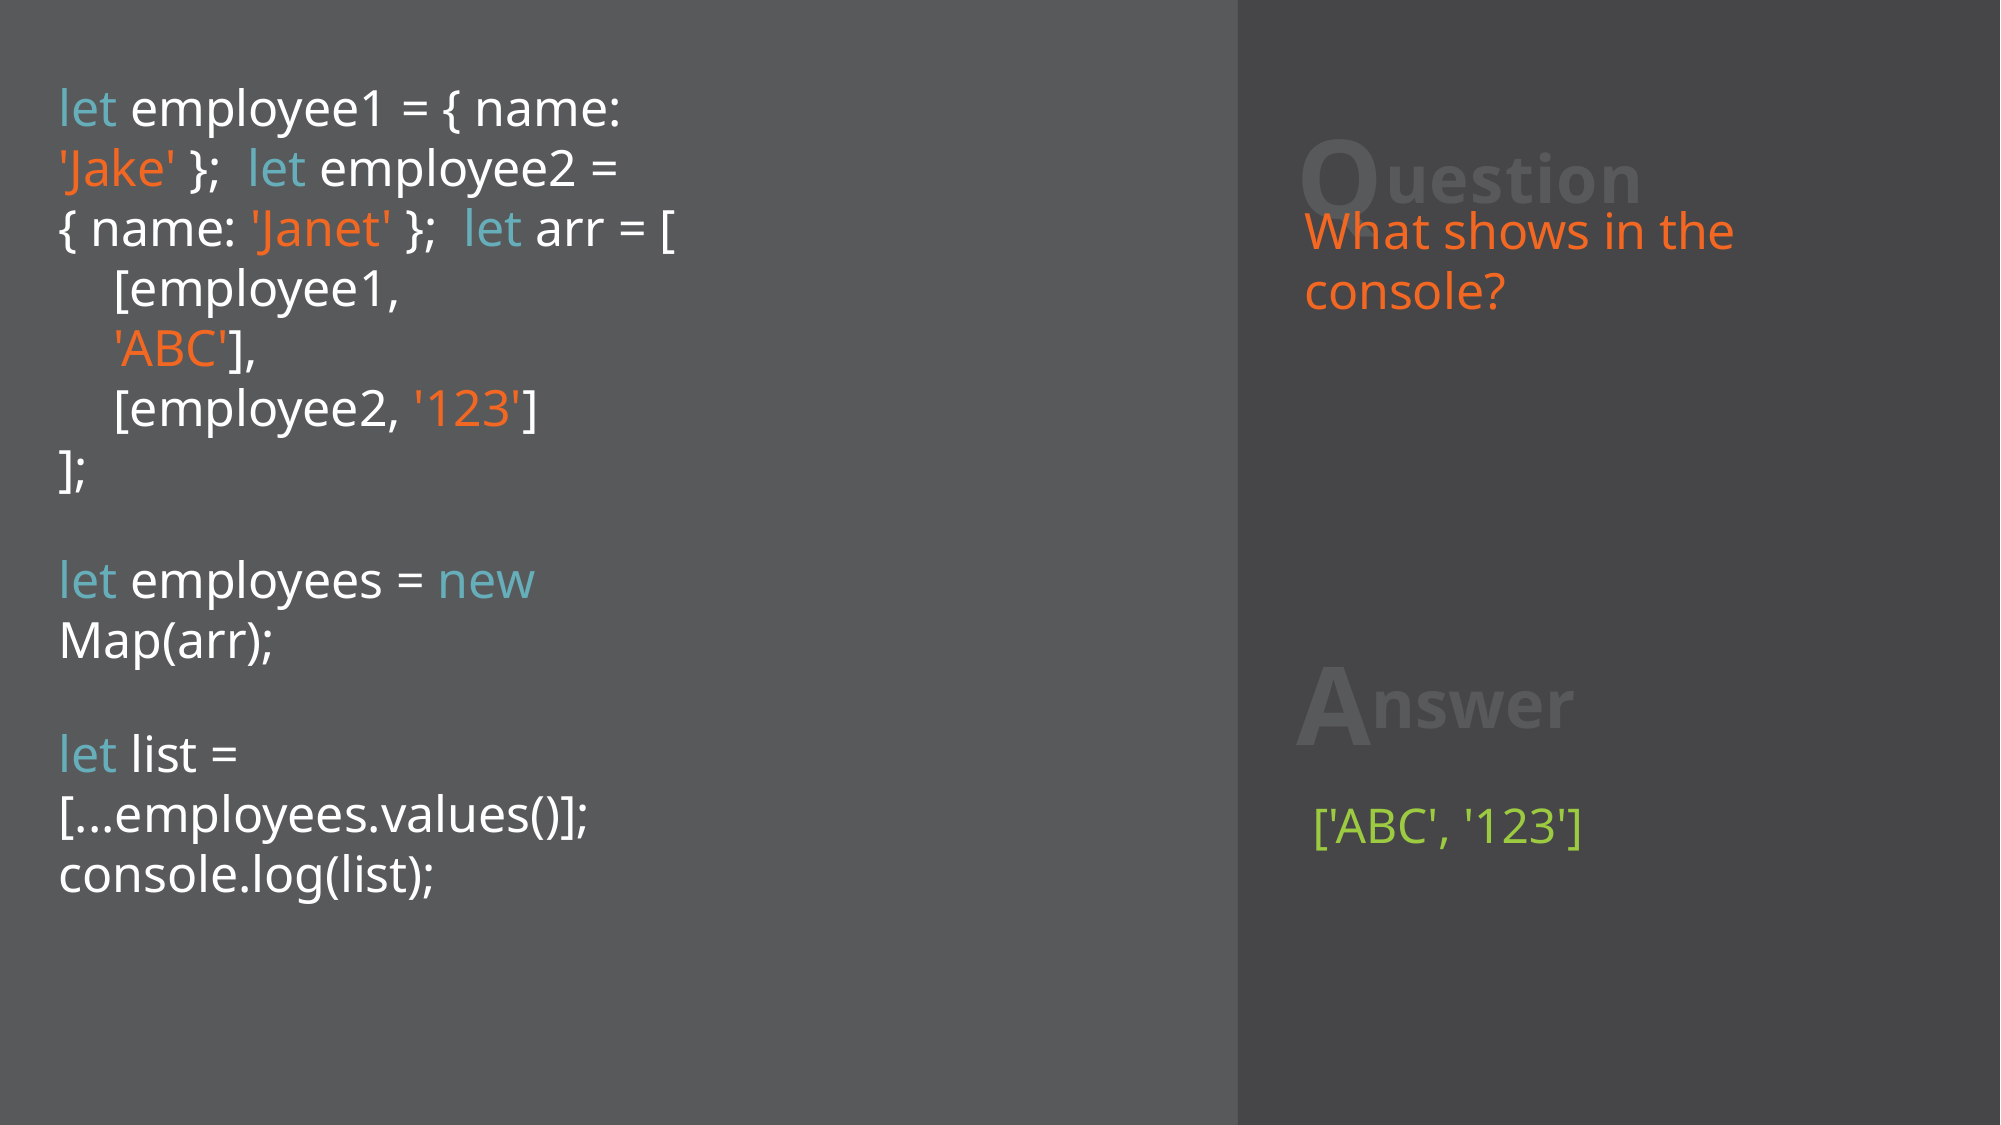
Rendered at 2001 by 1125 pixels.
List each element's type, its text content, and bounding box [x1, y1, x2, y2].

list What shows in the console? Answer ['ABC', '123'] [1288, 197, 1767, 854]
title Question [343, 14, 1656, 242]
text_box let employee1 = { name: 'Jake' }; let employee2 = { name: 'Janet' }; let arr = [ [employee1, 'ABC'], [employee2, '123'] ]; let employees = new Map(arr); let list = [...employees.values()]; console.log(list); [56, 73, 789, 903]
